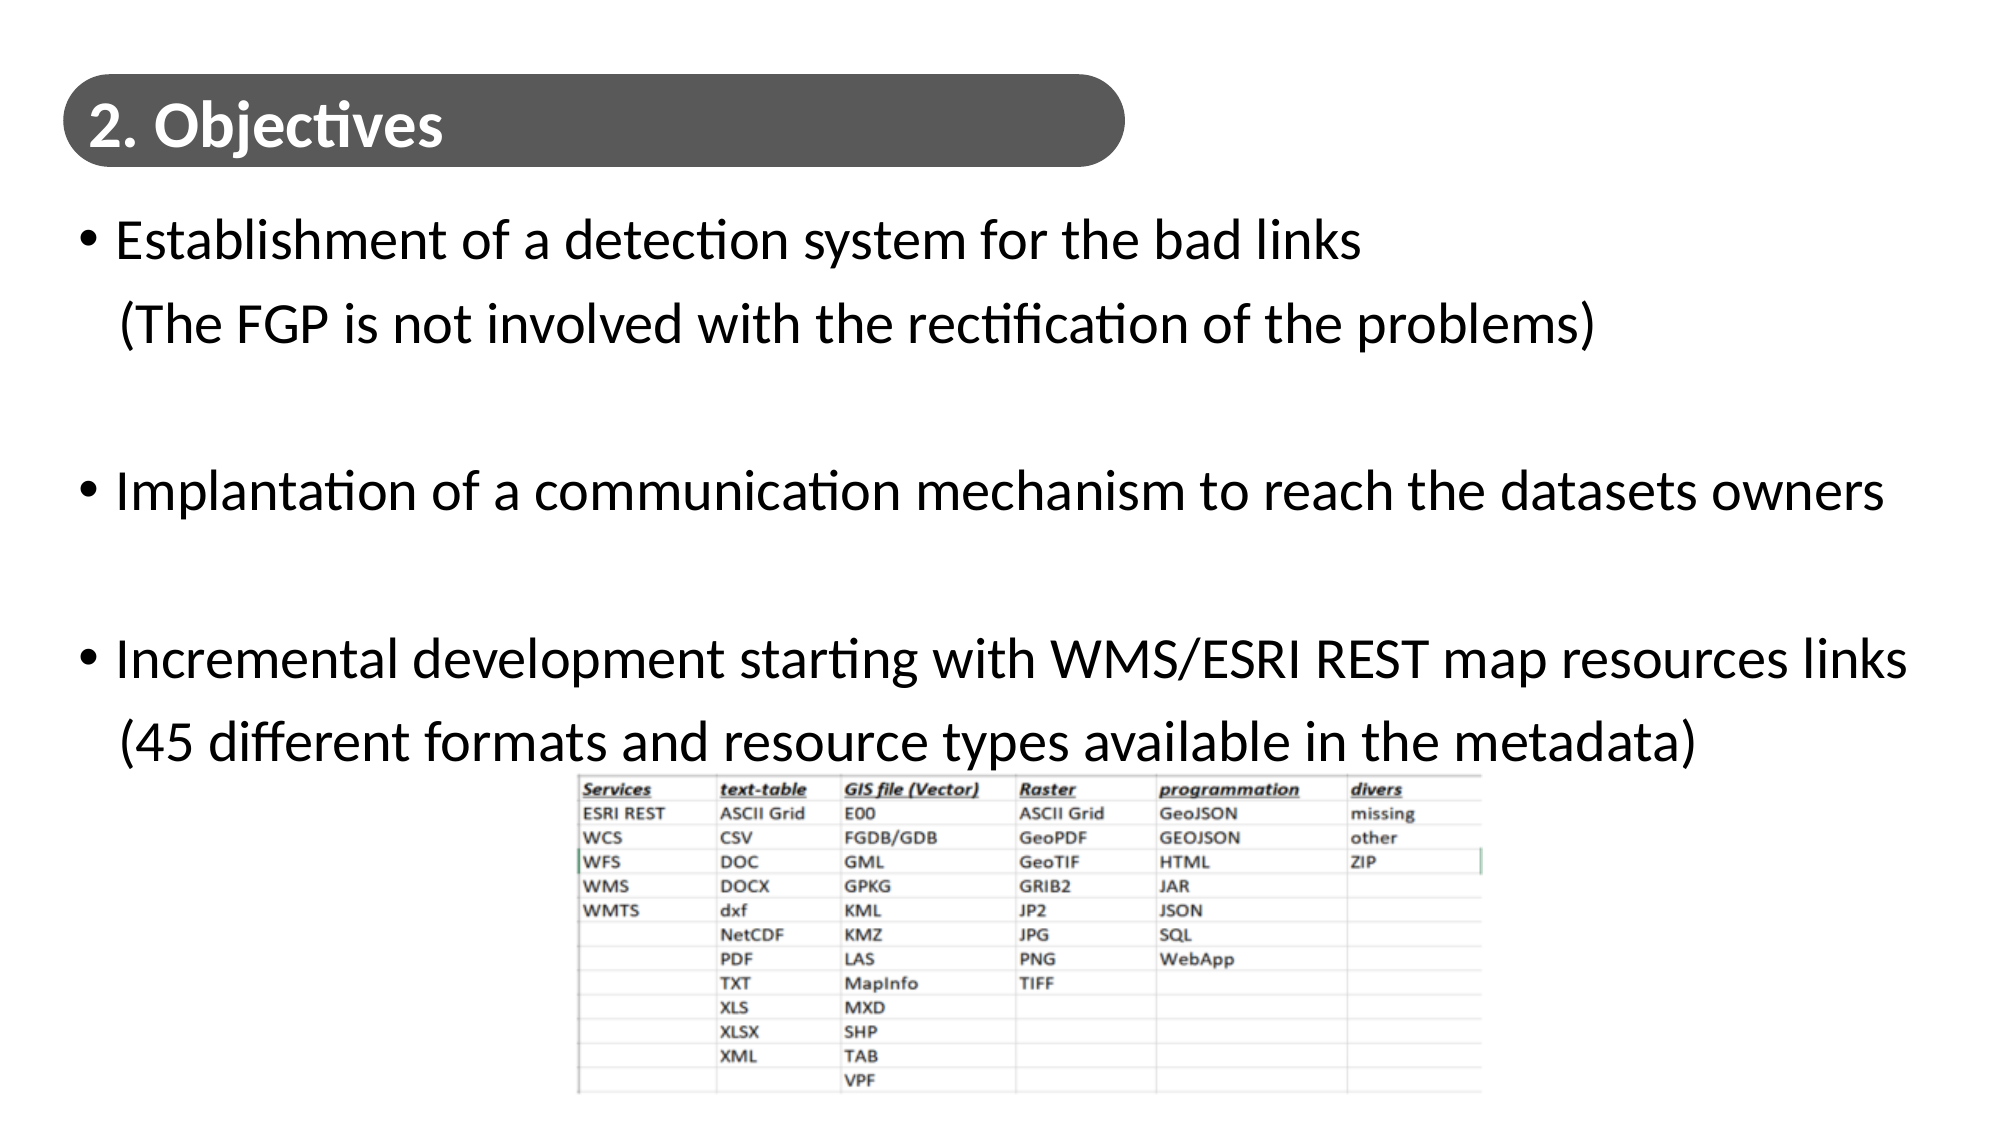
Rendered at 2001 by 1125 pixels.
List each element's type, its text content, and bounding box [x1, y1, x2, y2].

picture [574, 772, 1483, 1101]
text_box 2. Objectives [62, 73, 1126, 168]
list Establishment of a detection system for the bad links (The FGP is not involved with the rectification of the problems) Implantation of a communication mechanism to reach the datasets owners Incremental development starting with WMS/ESRI REST map resources links (45 different formats and resource types available in the metadata) [63, 202, 1941, 951]
